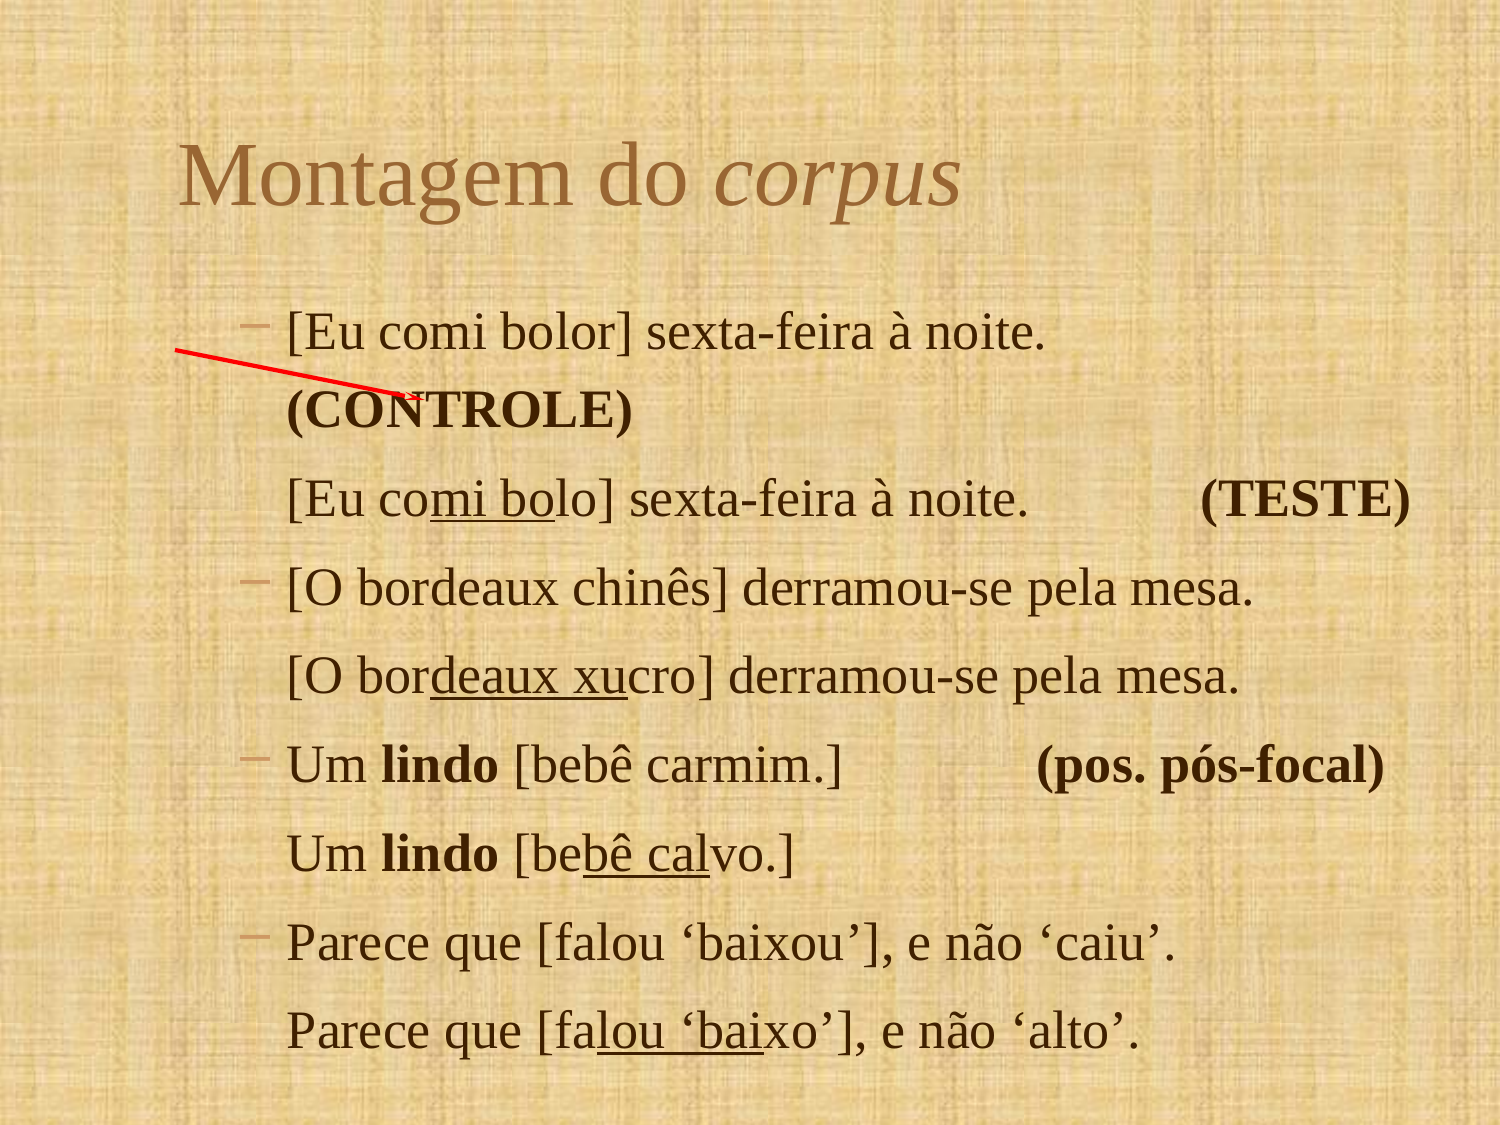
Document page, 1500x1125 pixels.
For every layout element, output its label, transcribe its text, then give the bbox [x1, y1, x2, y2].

title Montagem do corpus [162, 74, 1438, 263]
list [Eu comi bolor] sexta-feira à noite. (CONTROLE) [Eu comi bolo] sexta-feira à noite. (TESTE) [O bordeaux chinês] derramou-se pela mesa. [O bordeaux xucro] derramou-se pela mesa. Um lindo [bebê carmim.] (pos. pós-focal) Um lindo [bebê calvo.] Parece que [falou ‘baixou’], e não ‘caiu’. Parece que [falou ‘baixo’], e não ‘alto’. [149, 274, 1451, 951]
picture [0, 0, 1500, 1125]
text_box [403, 391, 425, 400]
